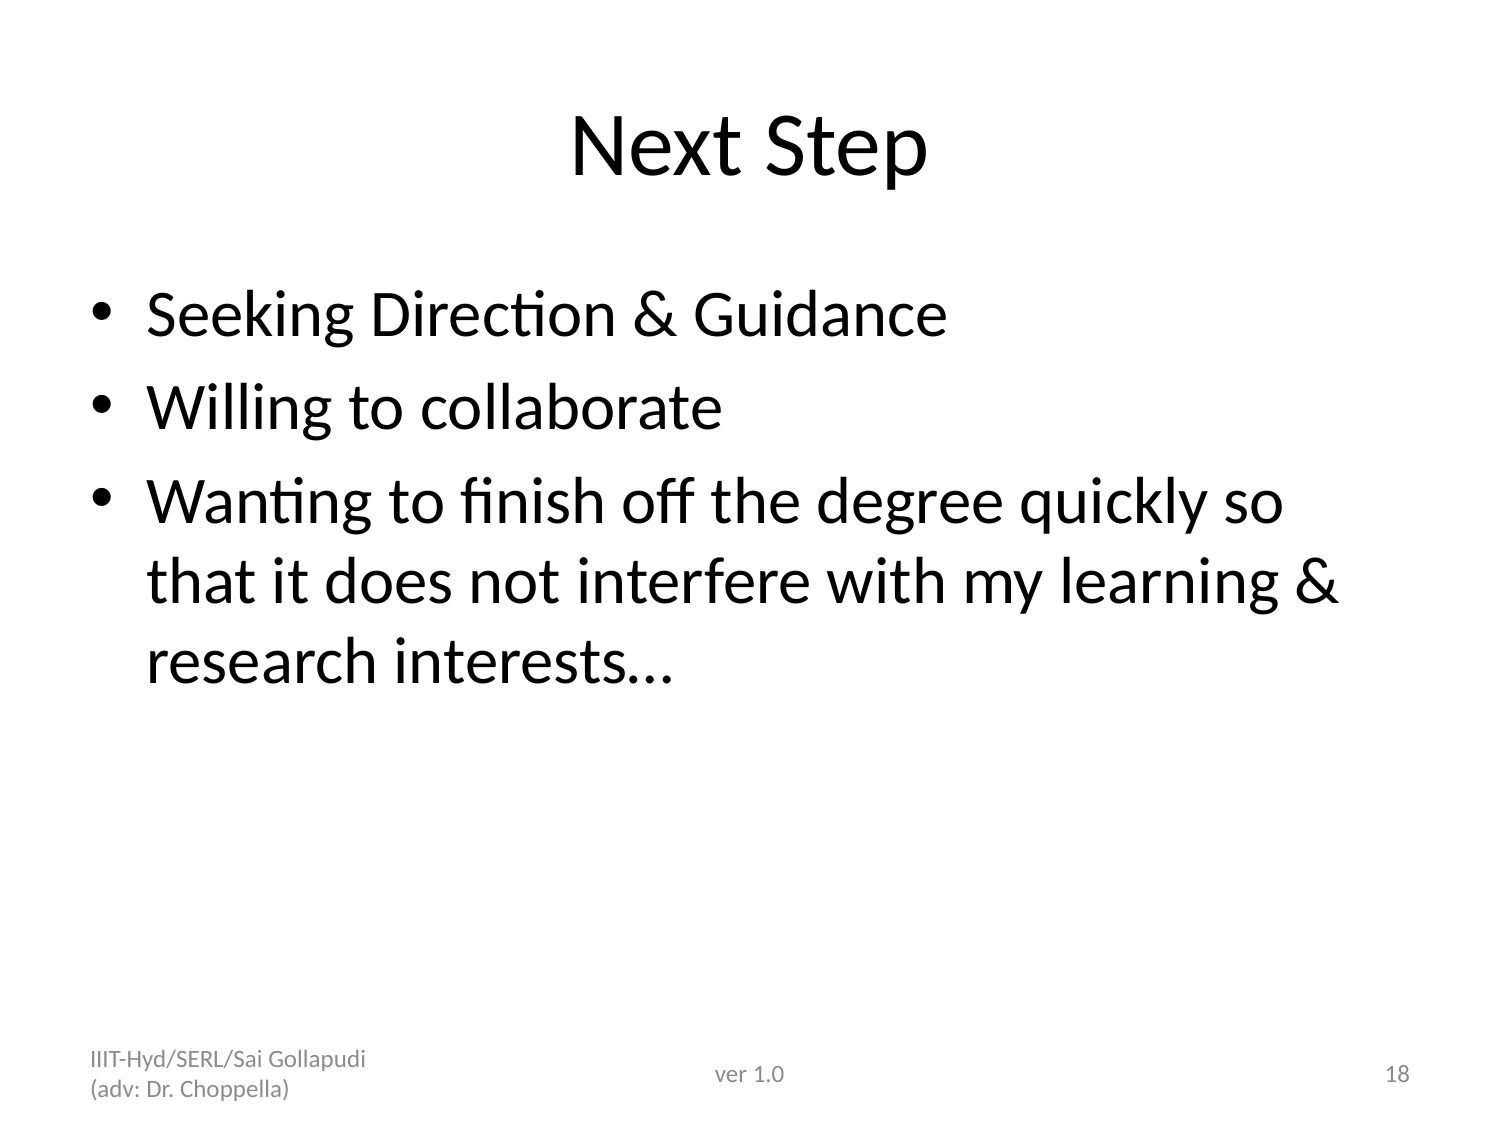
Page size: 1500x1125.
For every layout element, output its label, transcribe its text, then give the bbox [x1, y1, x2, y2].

title Next Step [75, 45, 1425, 233]
slide_number IIIT-Hyd/SERL/Sai Gollapudi (adv: Dr. Choppella) [75, 1042, 425, 1103]
slide_number 18 [1074, 1042, 1425, 1103]
footer ver 1.0 [512, 1042, 988, 1103]
list Seeking Direction & Guidance Willing to collaborate Wanting to finish off the degree quickly so that it does not interfere with my learning & research interests… [75, 262, 1425, 1005]
